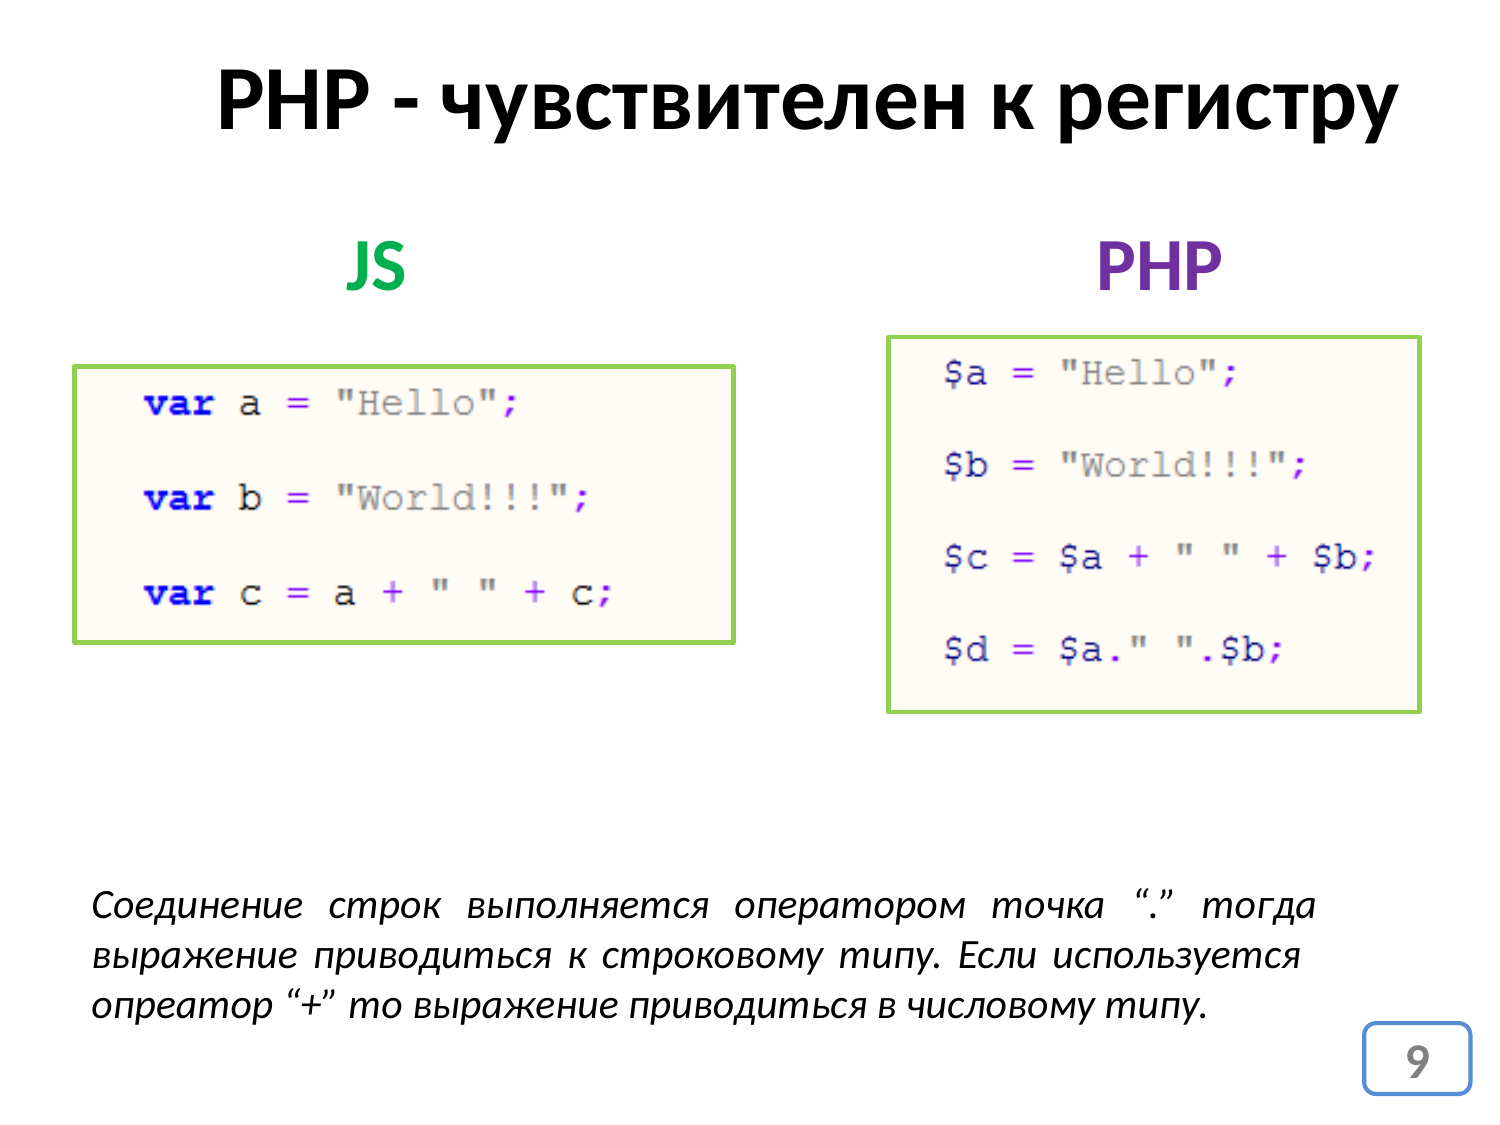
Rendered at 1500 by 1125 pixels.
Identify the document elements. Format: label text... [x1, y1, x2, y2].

text_box Соединение строк выполняется оператором точка “.” тогда выражение приводиться к строковому типу. Если используется опреатор “+” то выражение приводиться в числовому типу. [76, 869, 1332, 1035]
picture [890, 339, 1418, 711]
text_box PHP - чувствителен к регистру [201, 30, 1418, 156]
text_box 9 [1362, 1021, 1473, 1097]
picture [76, 368, 732, 641]
text_box PHP [1081, 208, 1239, 314]
text_box JS [332, 208, 422, 314]
